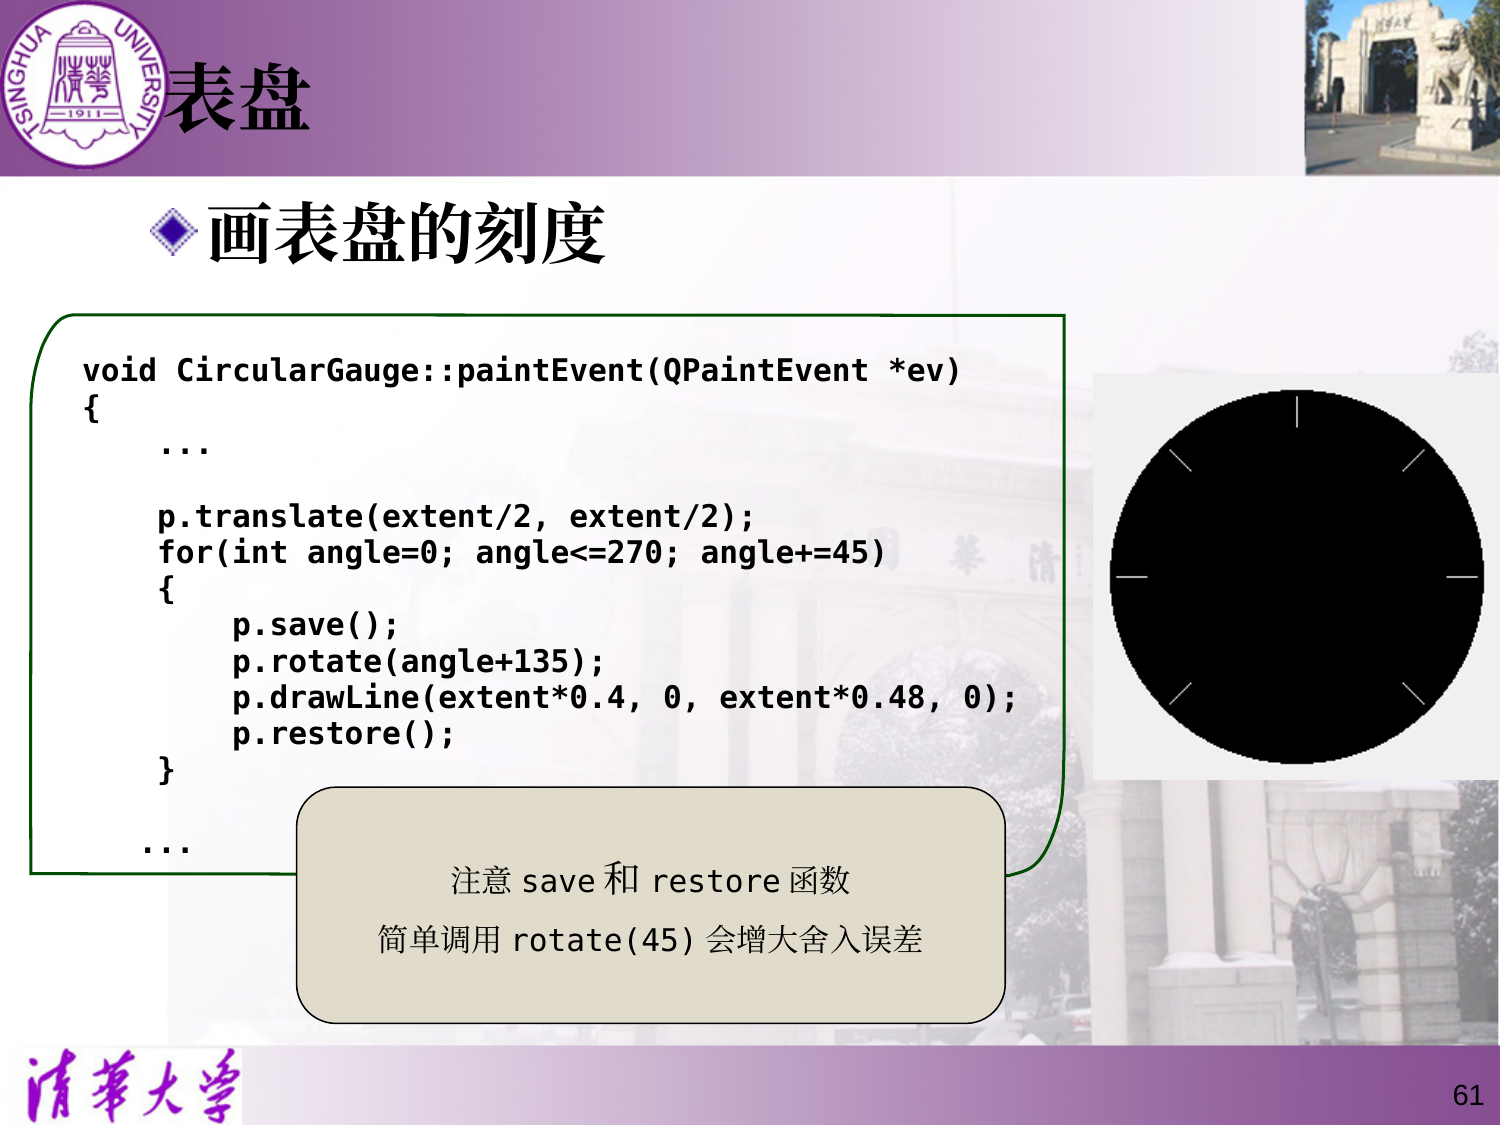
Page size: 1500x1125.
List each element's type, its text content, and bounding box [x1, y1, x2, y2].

text_box [30, 314, 1065, 875]
slide_number 61 [1257, 1068, 1500, 1125]
picture [0, 0, 1500, 1125]
text_box void CircularGauge::paintEvent(QPaintEvent *ev) { ... p.translate(extent/2, extent/2); for(int angle=0; angle<=270; angle+=45) { p.save(); p.rotate(angle+135); p.drawLine(extent*0.4, 0, extent*0.48, 0); p.restore(); } ... [67, 344, 1035, 867]
text_box 注意save和restore函数 简单调用rotate(45)会增大舍入误差 [296, 787, 1006, 1024]
title 表盘 [147, 30, 1022, 162]
list 画表盘的刻度 [135, 184, 1436, 1048]
text_box [1006, 867, 1032, 876]
